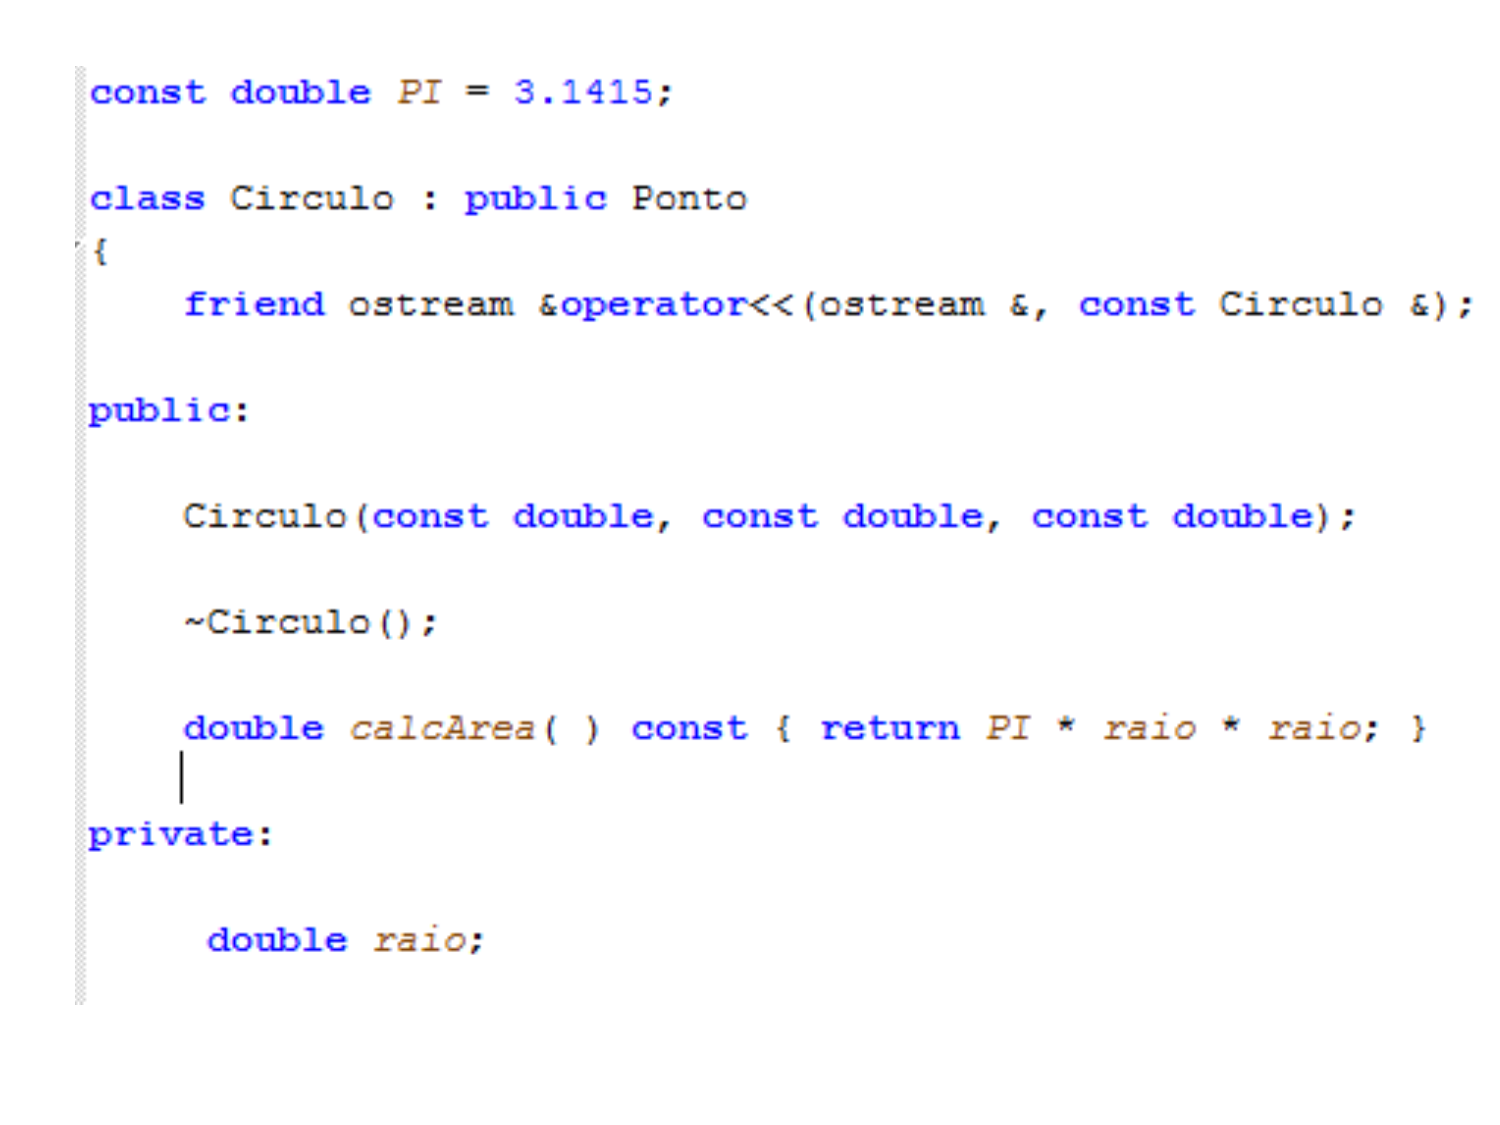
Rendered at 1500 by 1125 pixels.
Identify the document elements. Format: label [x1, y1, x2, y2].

picture [74, 66, 1491, 1006]
